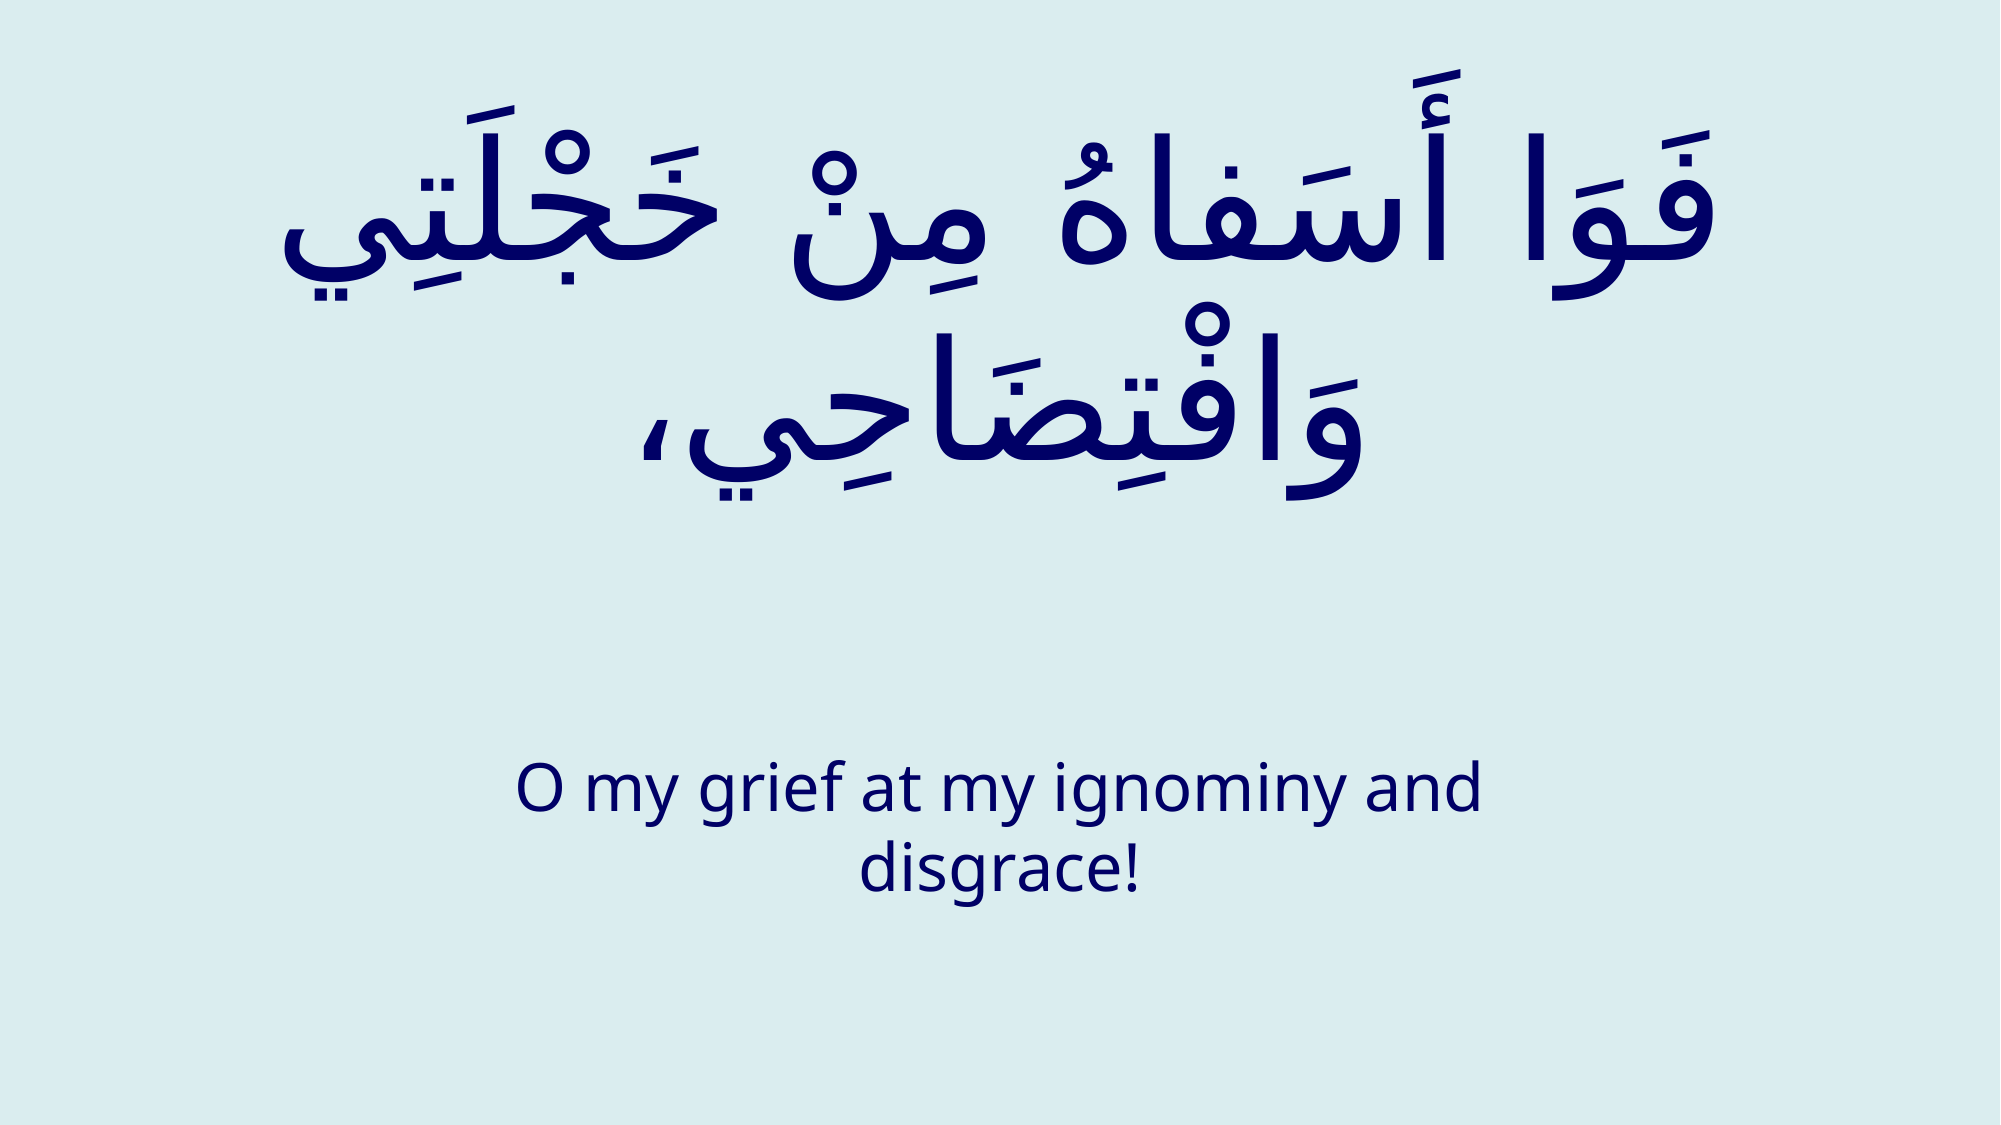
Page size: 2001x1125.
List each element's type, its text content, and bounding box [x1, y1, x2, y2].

list O my grief at my ignominy and disgrace! [356, 737, 1644, 1050]
title فَوَا أَسَفاهُ مِنْ خَجْلَتِي وَافْتِضَاحِي، [0, 200, 2000, 388]
